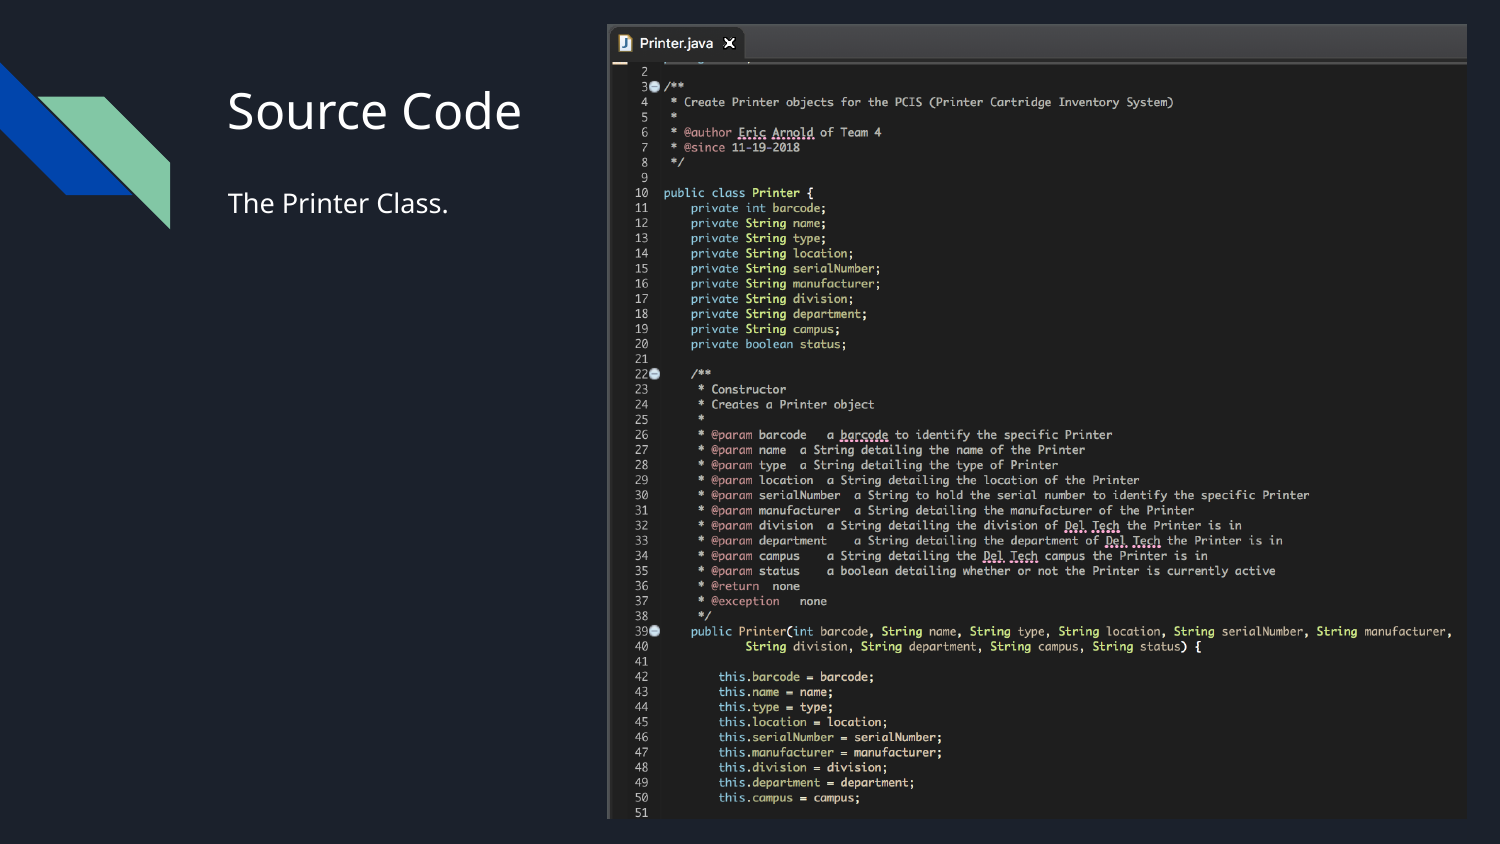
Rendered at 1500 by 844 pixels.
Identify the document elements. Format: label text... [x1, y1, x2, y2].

title Source Code [212, 64, 568, 187]
picture [607, 24, 1468, 819]
list The Printer Class. [212, 166, 557, 814]
